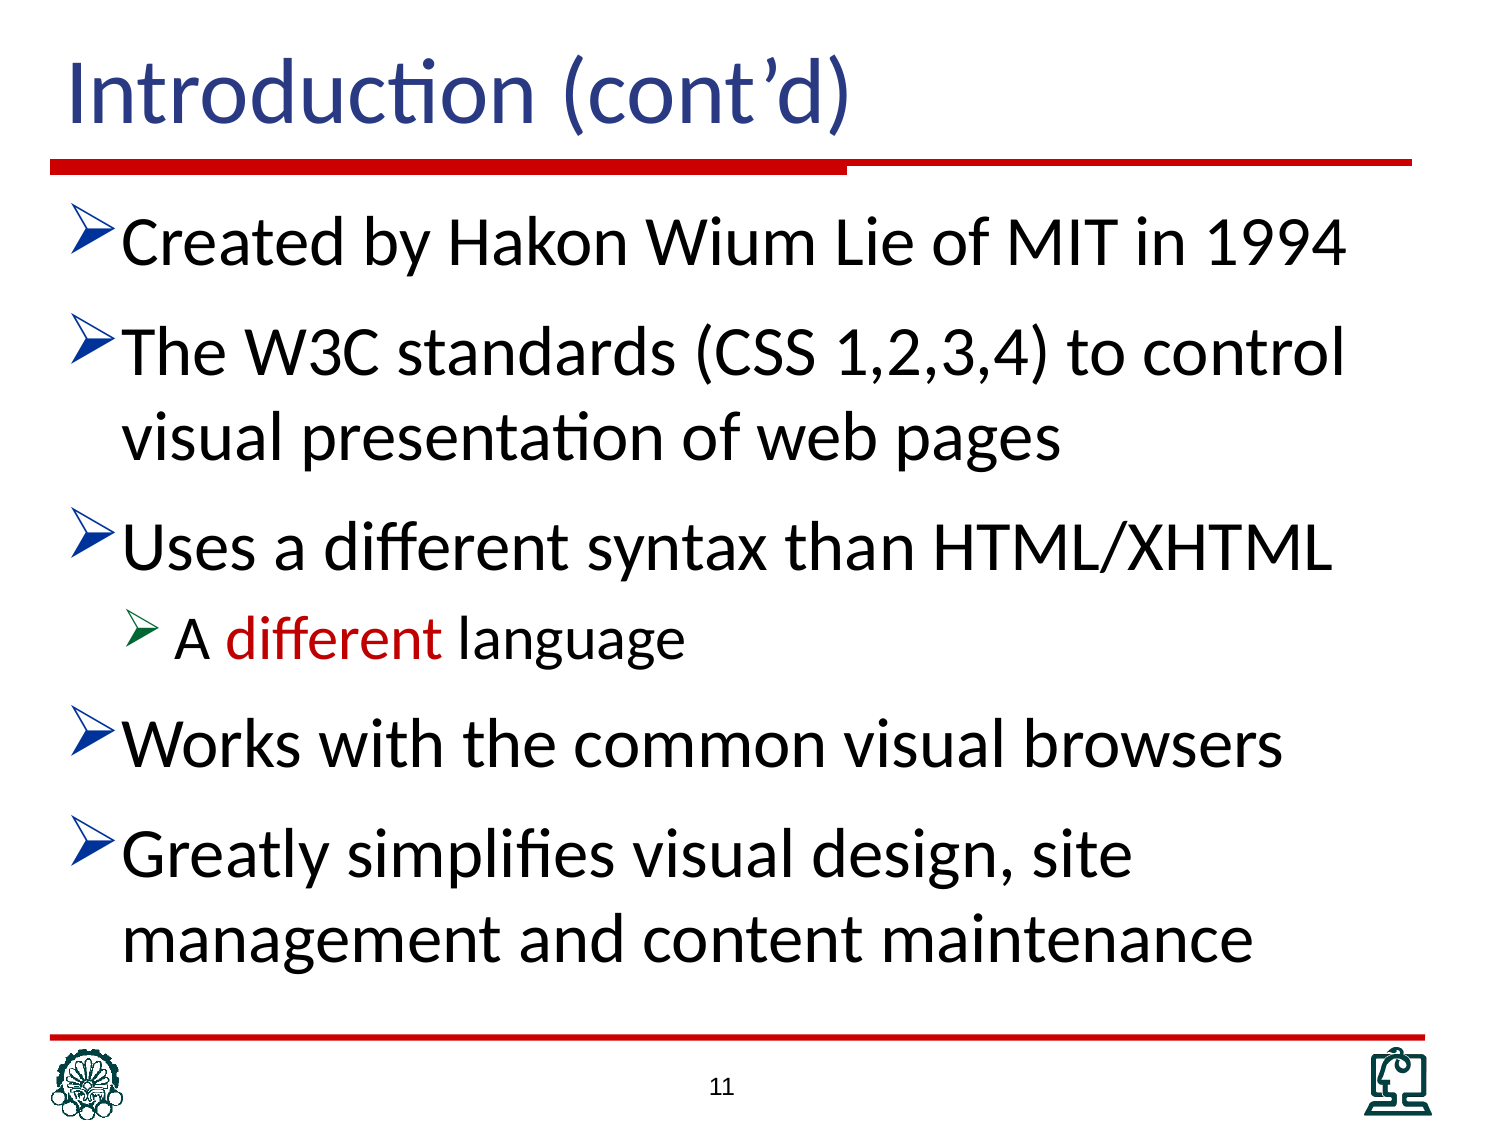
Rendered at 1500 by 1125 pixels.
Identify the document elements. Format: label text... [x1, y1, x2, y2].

slide_number 11 [649, 1062, 751, 1103]
picture [50, 1047, 125, 1122]
picture [1362, 1045, 1438, 1119]
title Introduction (cont’d) [49, 24, 1438, 151]
list Created by Hakon Wium Lie of MIT in 1994 The W3C standards (CSS 1,2,3,4) to control visual presentation of web pages Uses a different syntax than HTML/XHTML A different language Works with the common visual browsers Greatly simplifies visual design, site management and content maintenance [49, 187, 1500, 1038]
